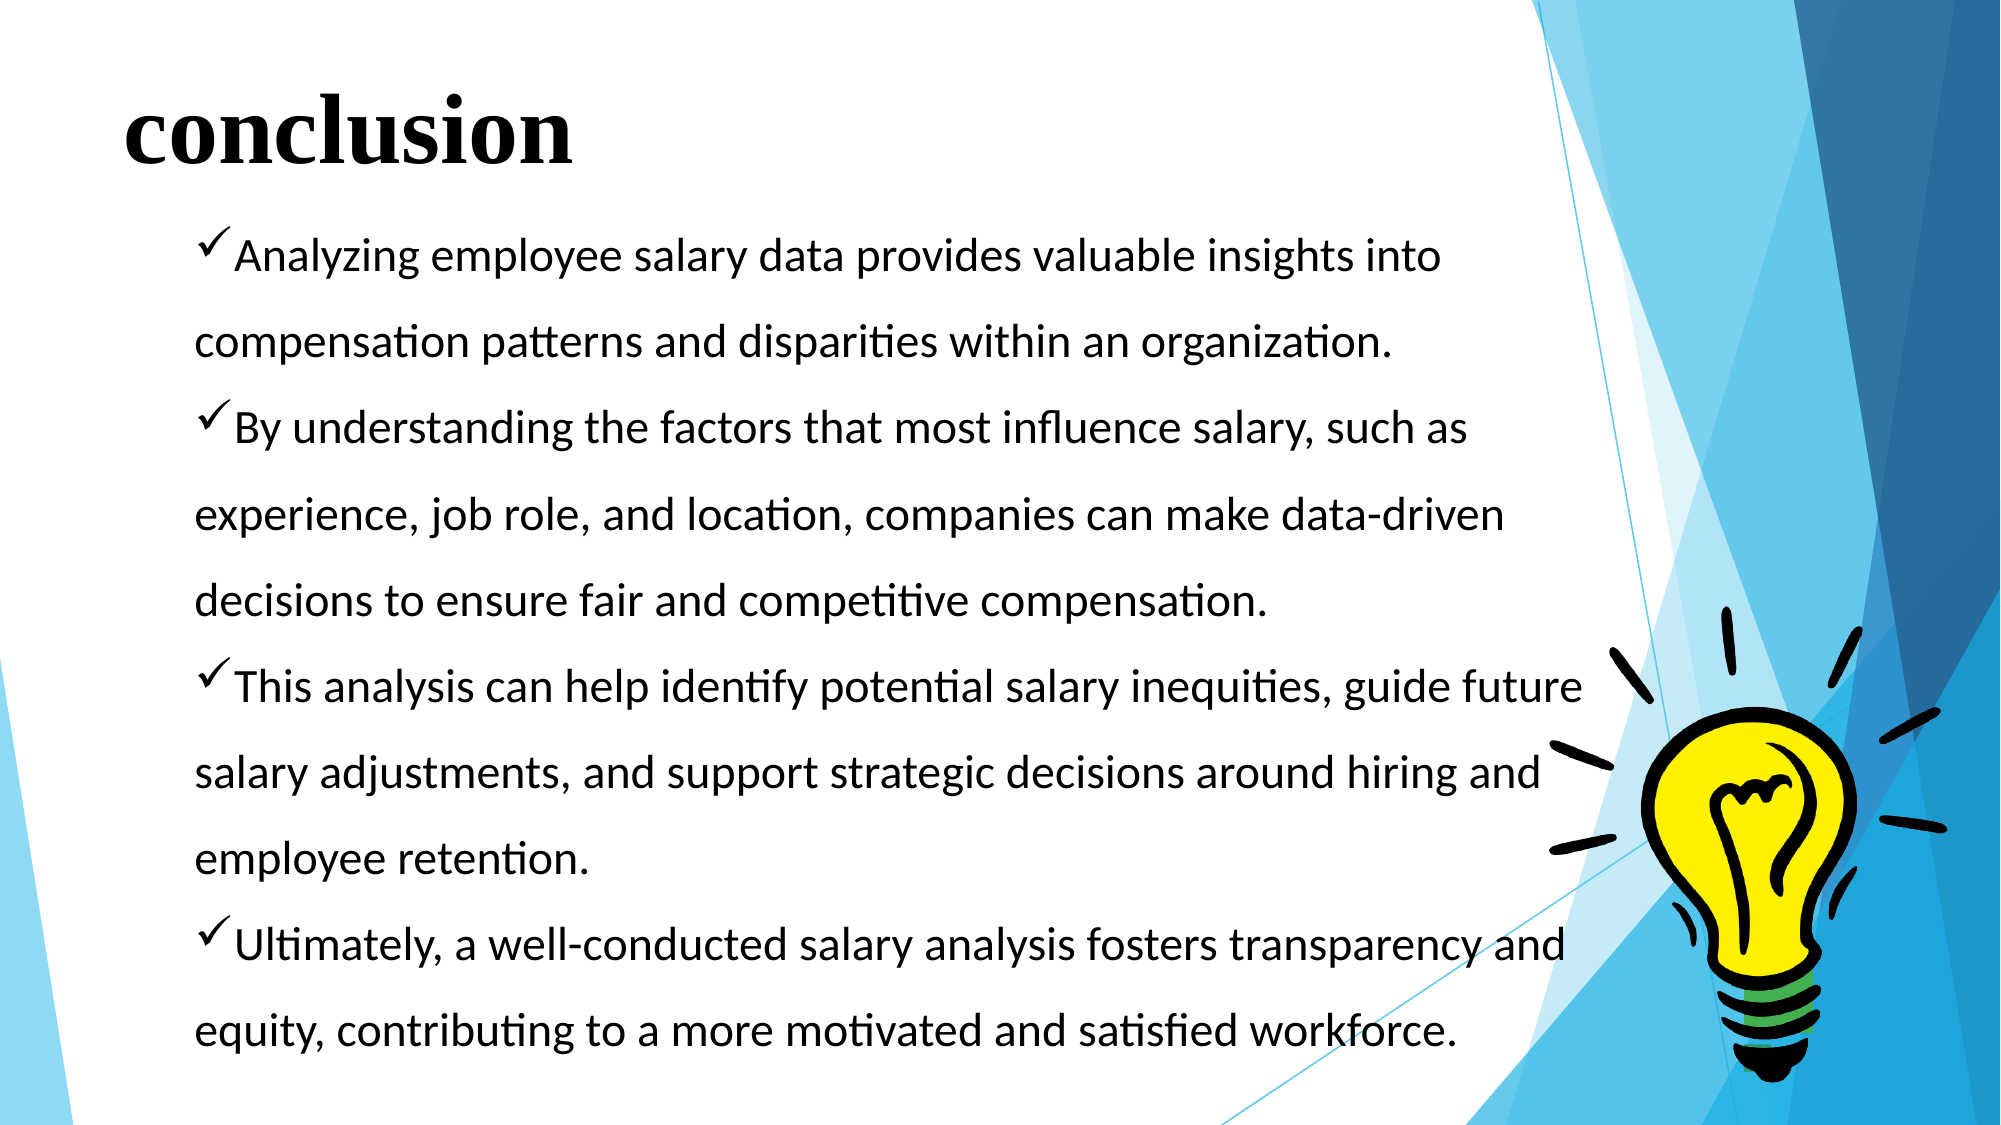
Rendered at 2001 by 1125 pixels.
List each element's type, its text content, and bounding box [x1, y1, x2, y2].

text_box Analyzing employee salary data provides valuable insights into compensation patterns and disparities within an organization. By understanding the factors that most influence salary, such as experience, job role, and location, companies can make data-driven decisions to ensure fair and competitive compensation. This analysis can help identify potential salary inequities, guide future salary adjustments, and support strategic decisions around hiring and employee retention. Ultimately, a well-conducted salary analysis fosters transparency and equity, contributing to a more motivated and satisfied workforce. [179, 187, 1704, 1064]
title conclusion [123, 63, 1877, 188]
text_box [1538, 597, 1955, 1090]
